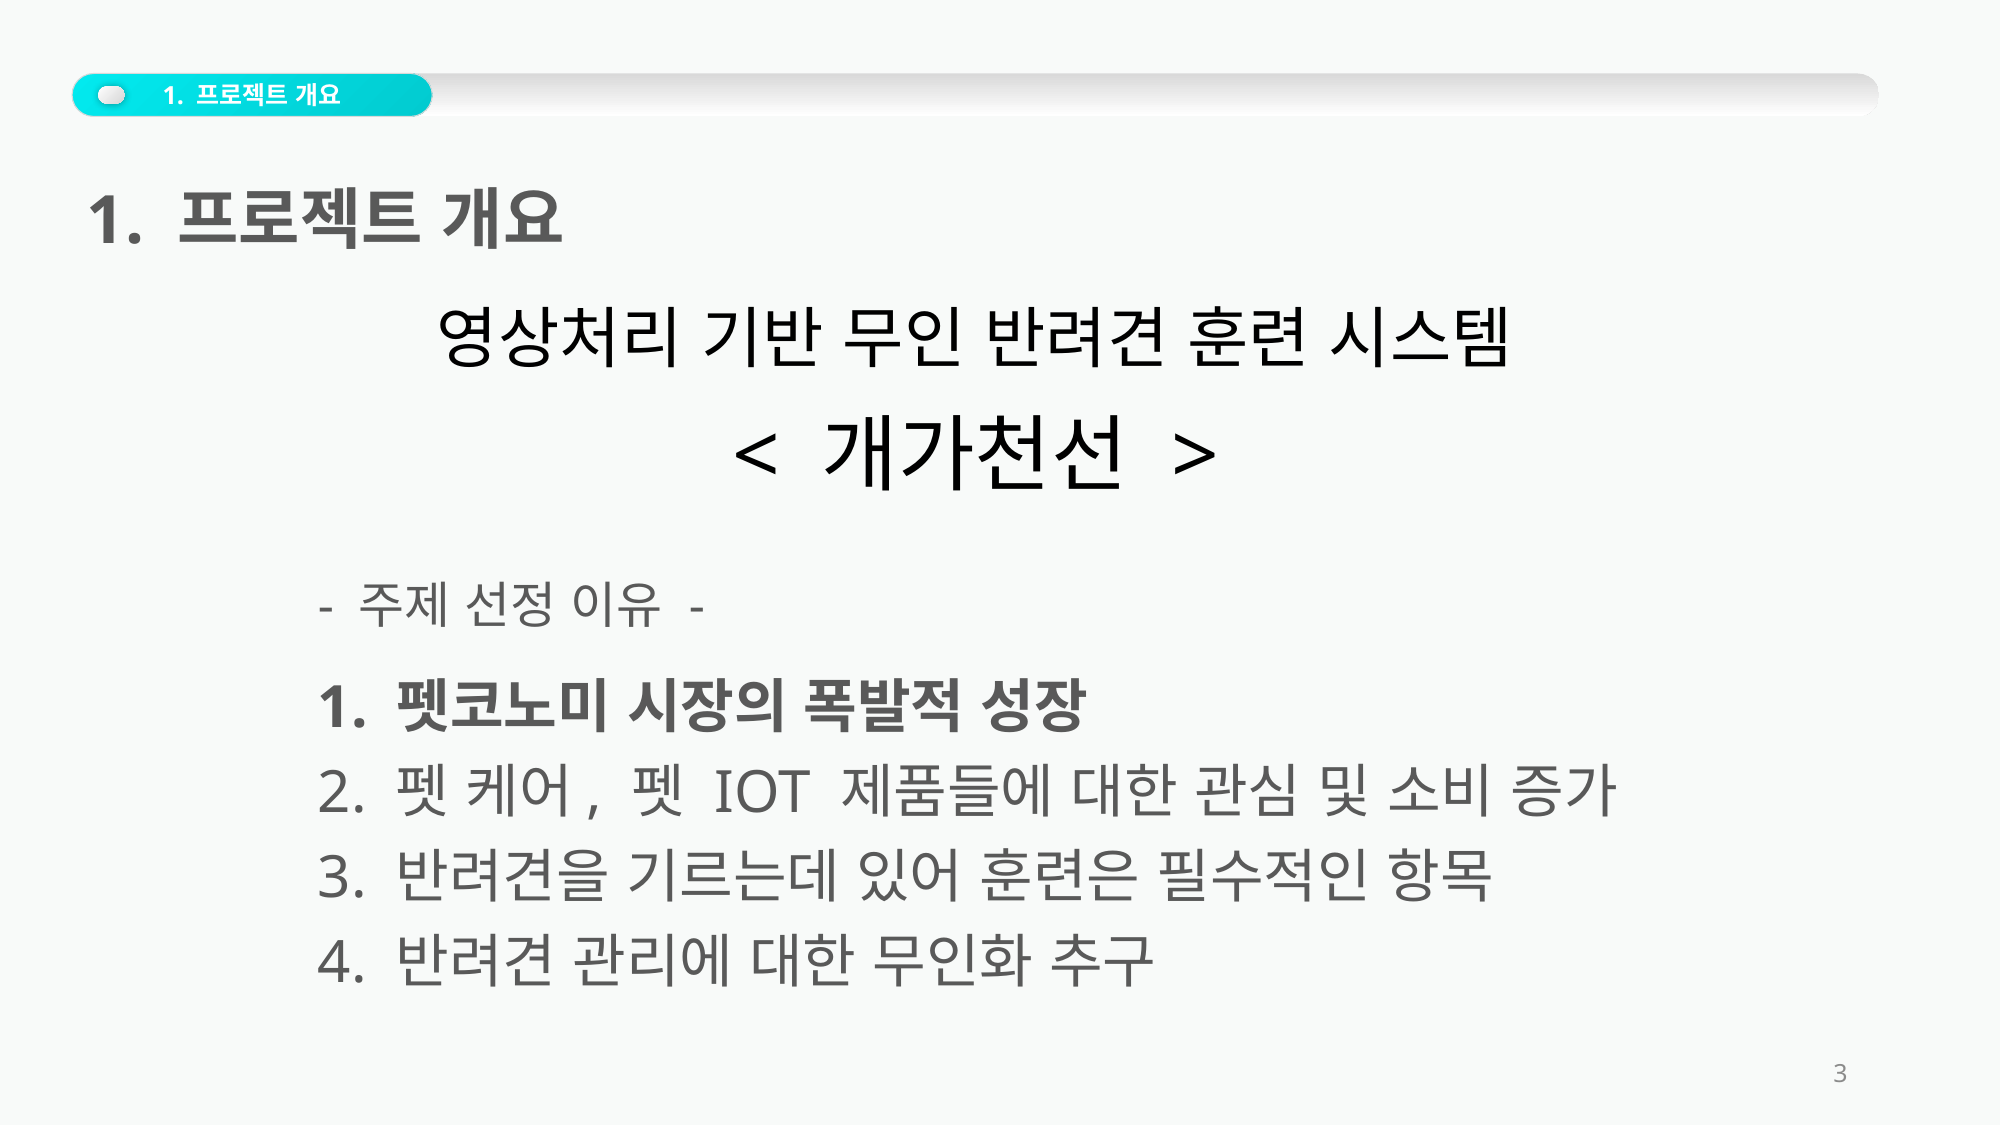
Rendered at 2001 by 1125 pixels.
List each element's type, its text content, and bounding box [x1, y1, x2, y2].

text_box 1. 프로젝트 개요 [72, 129, 789, 264]
text_box 영상처리 기반 무인 반려견 훈련 시스템 < 개가천선 > [72, 288, 1880, 509]
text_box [72, 73, 433, 117]
slide_number 3 [1412, 1042, 1863, 1103]
text_box [89, 72, 1881, 118]
text_box - 주제 선정 이유 - 1. 펫코노미 시장의 폭발적 성장 2. 펫 케어, 펫 IOT 제품들에 대한 관심 및 소비 증가 3. 반려견을 기르는데 있어 훈련은 필수적인 항목 4. 반려견 관리에 대한 무인화 추구 [303, 566, 1697, 1002]
